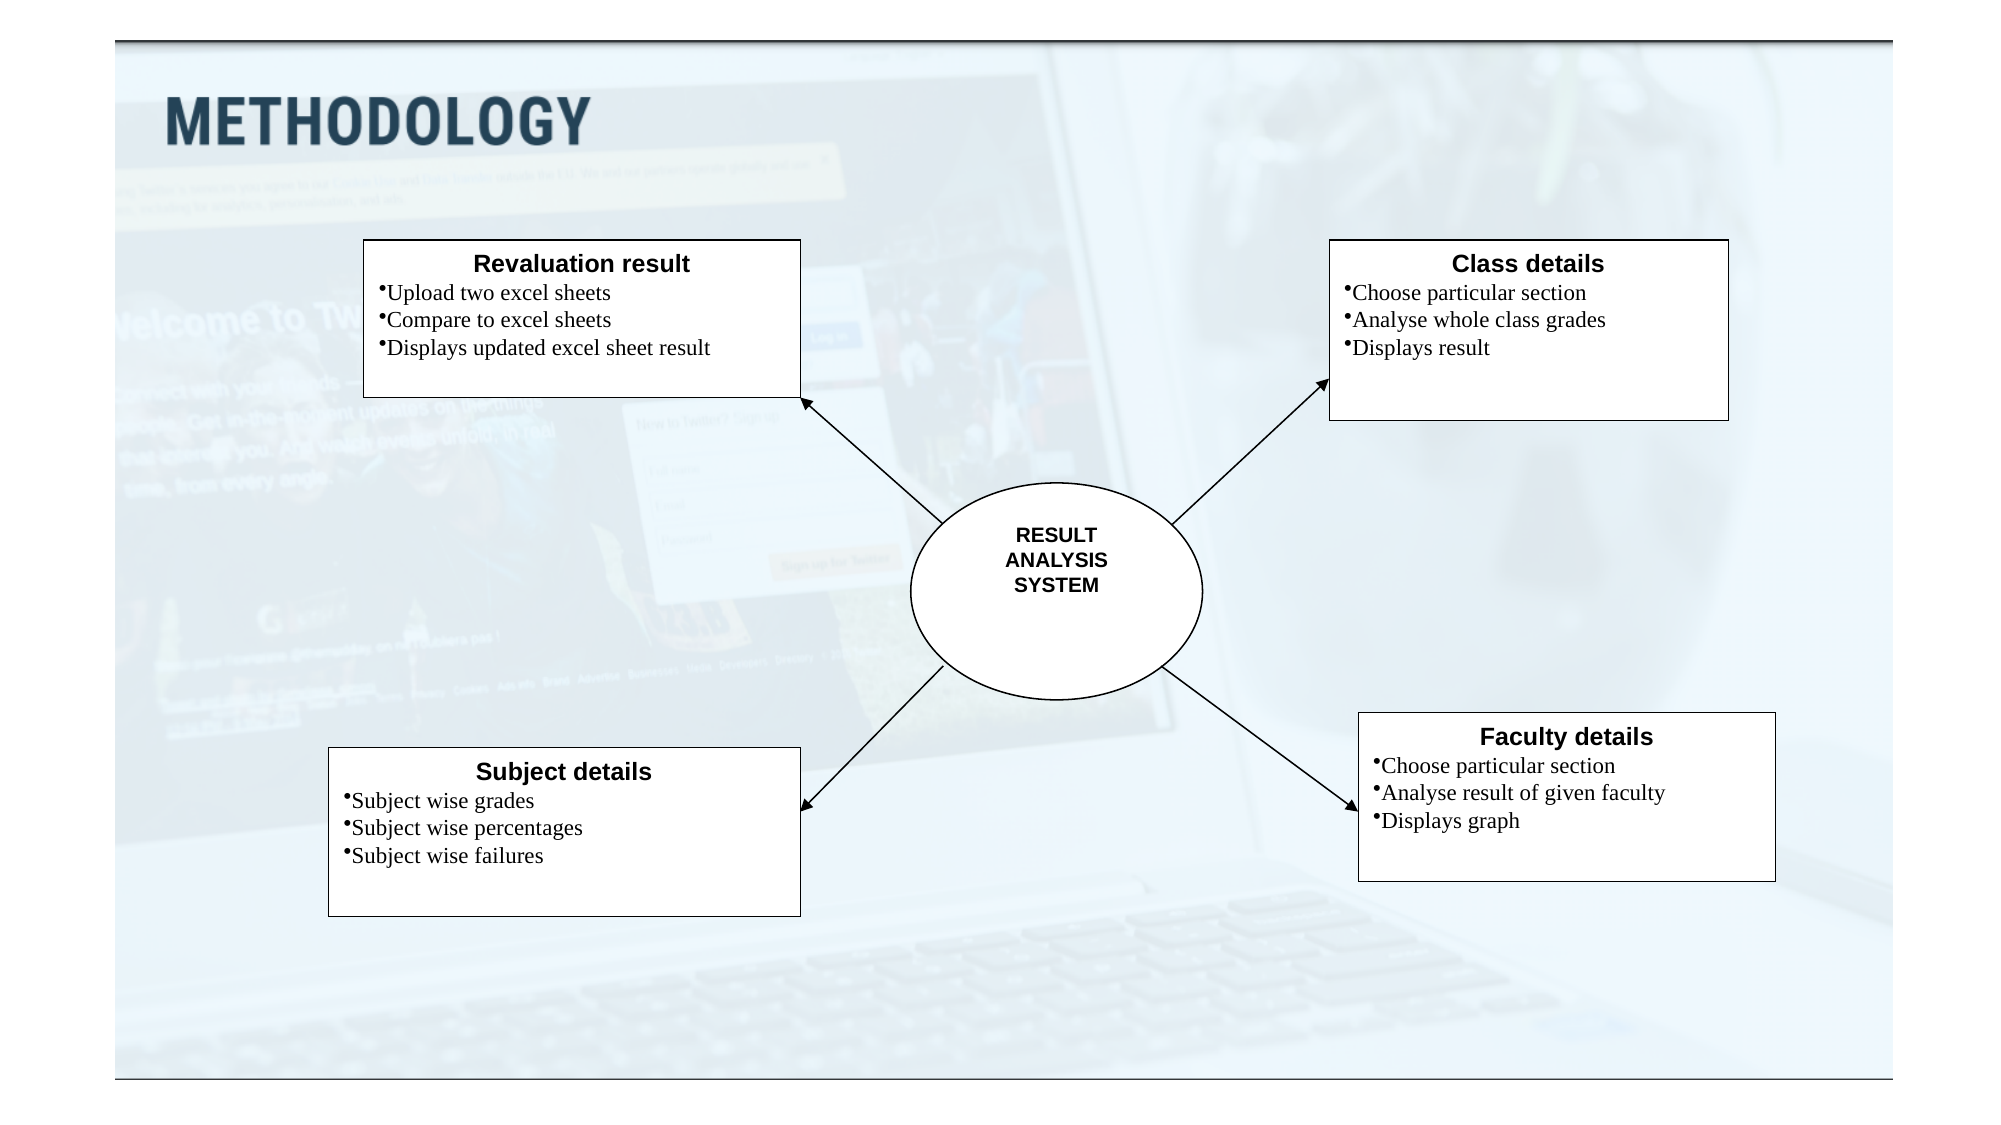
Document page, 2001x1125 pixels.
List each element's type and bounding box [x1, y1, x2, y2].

text_box [0, 0, 2000, 75]
picture [115, 40, 1893, 1080]
text_box [328, 239, 1776, 917]
